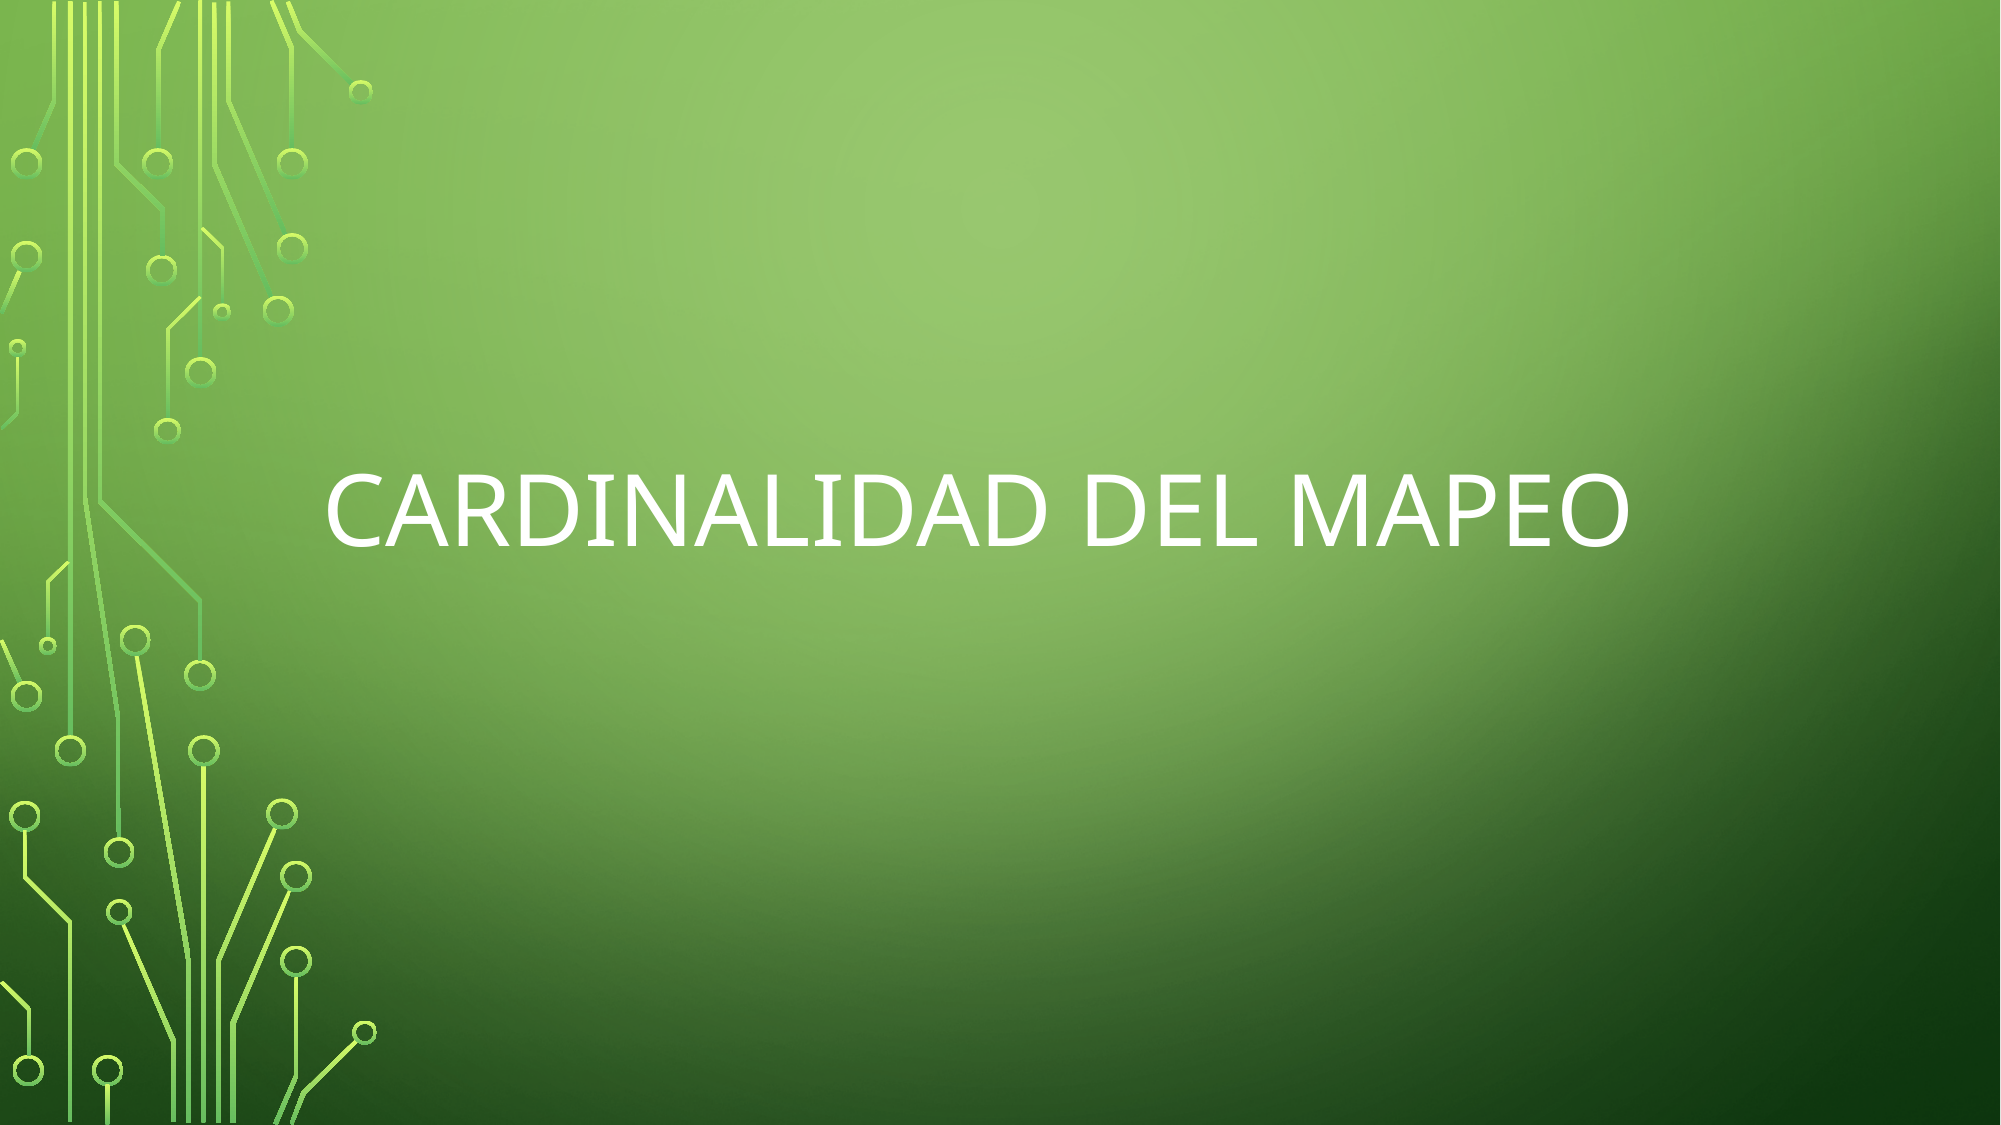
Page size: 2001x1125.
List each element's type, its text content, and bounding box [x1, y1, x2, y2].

title Cardinalidad del mapeo [307, 184, 1750, 576]
